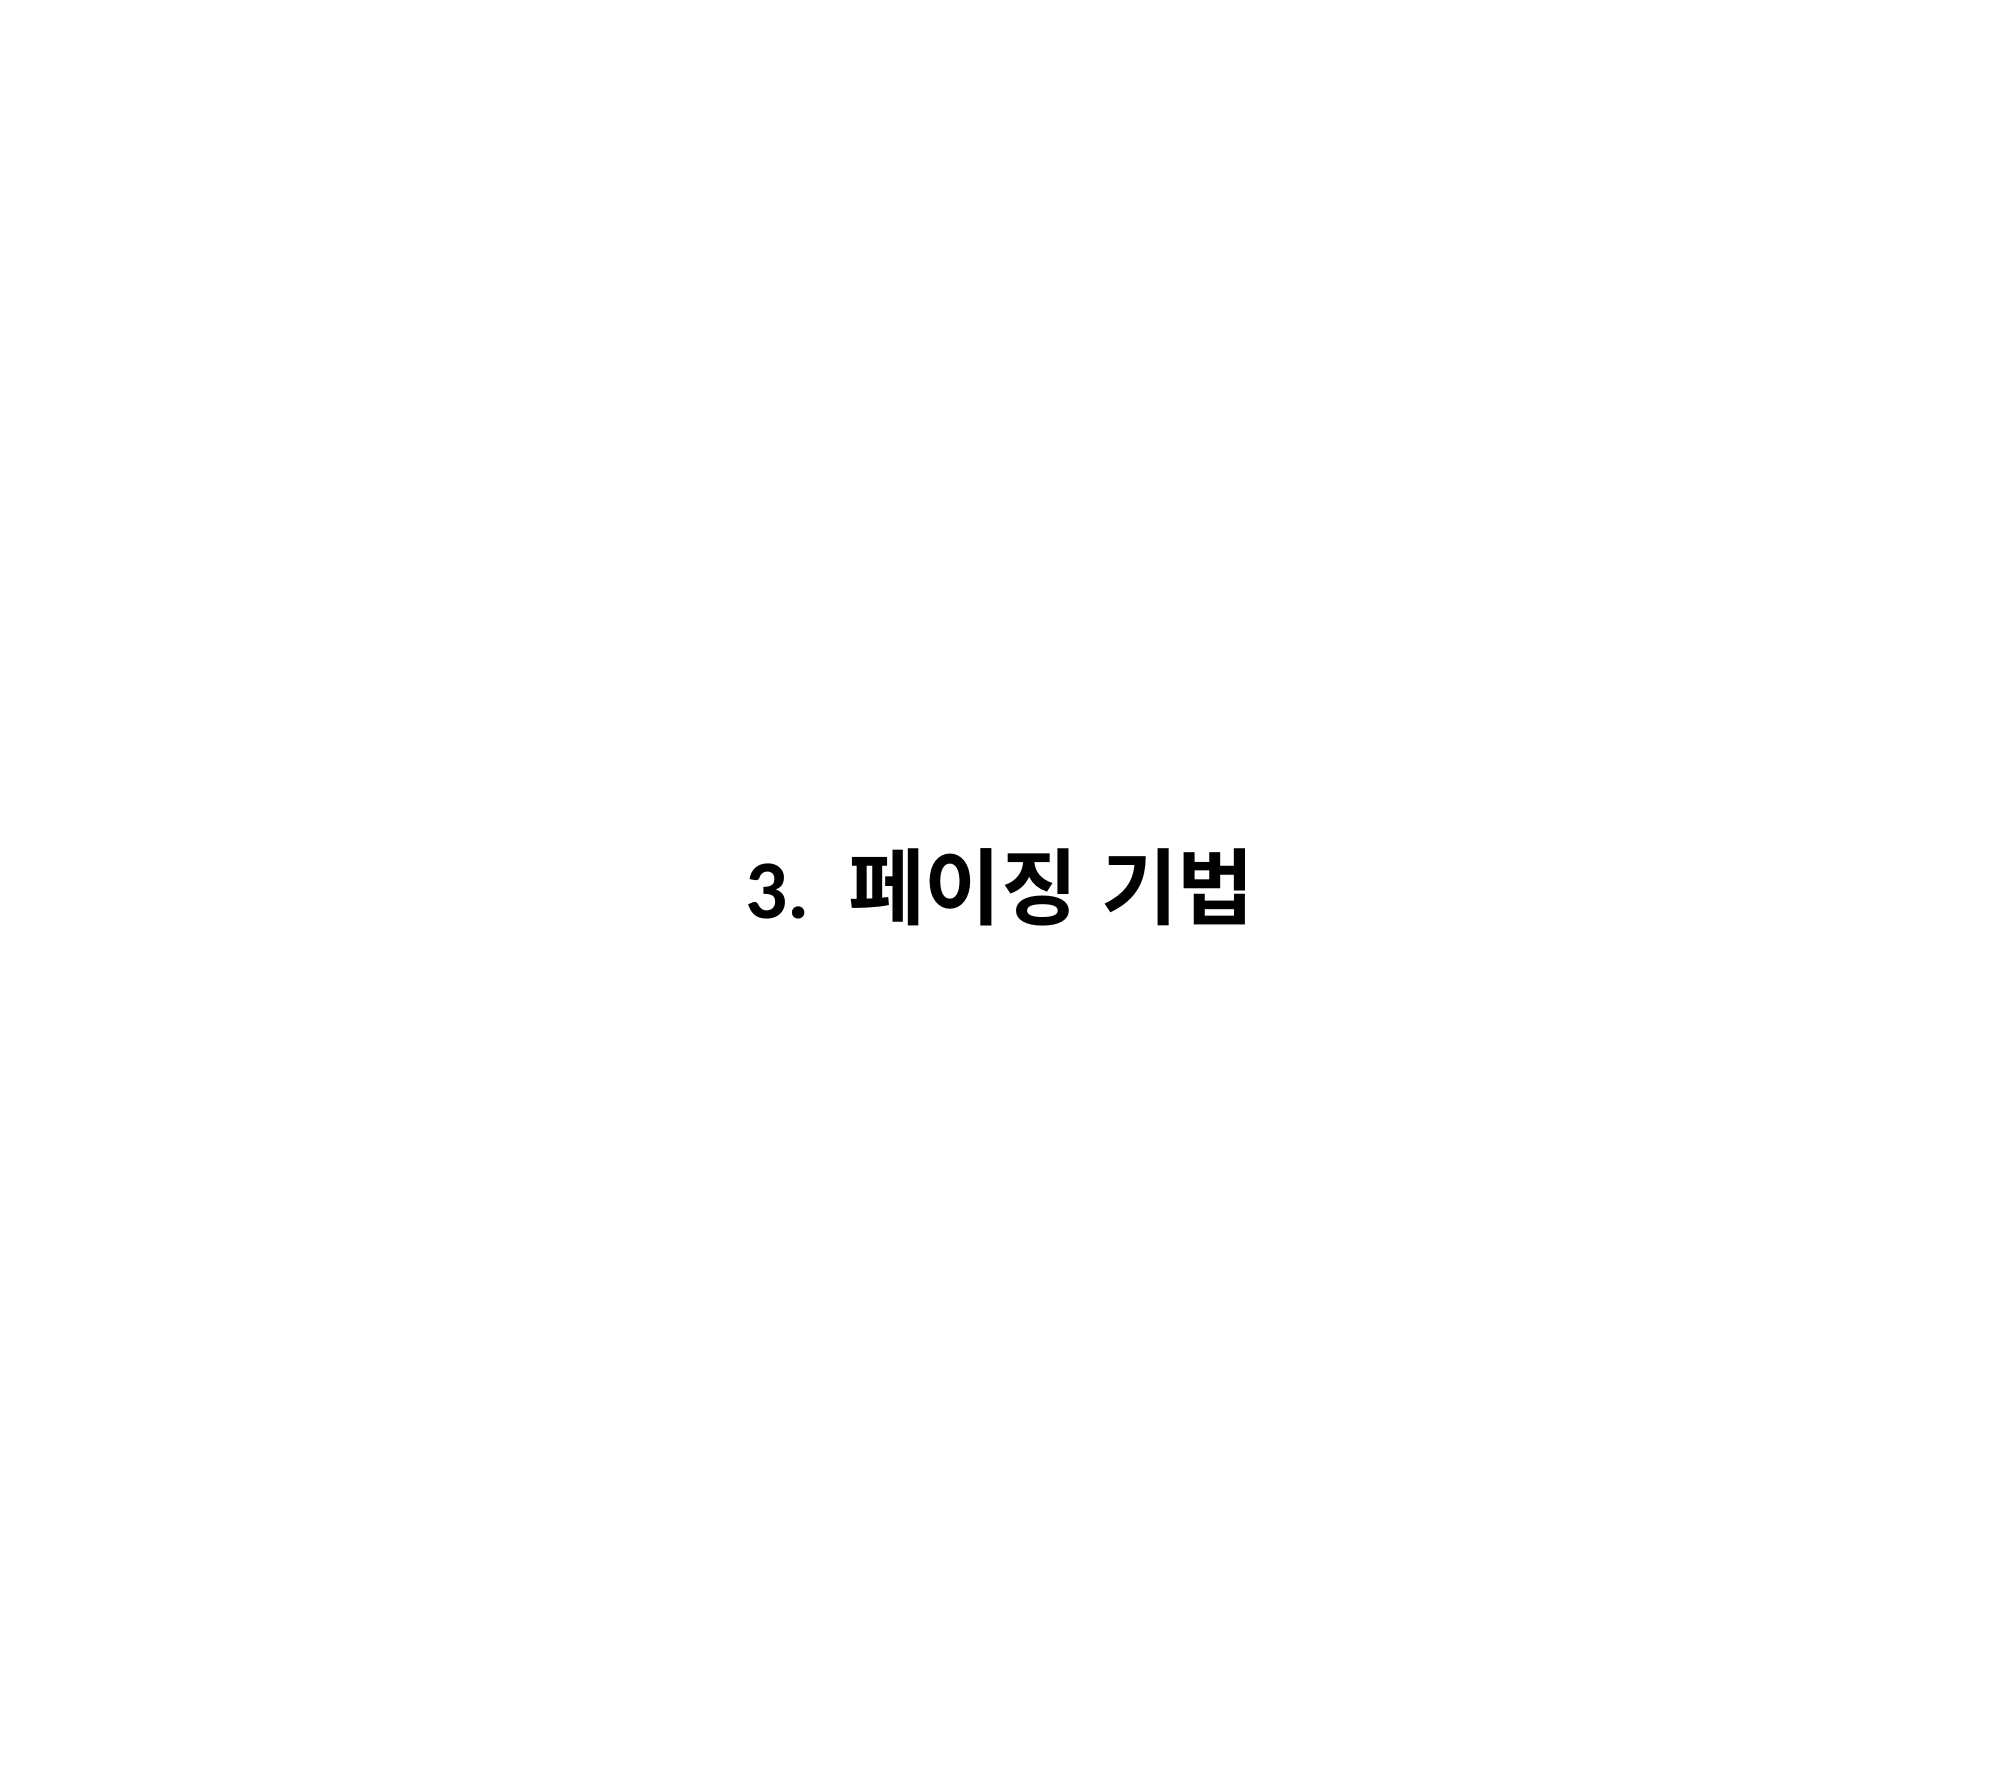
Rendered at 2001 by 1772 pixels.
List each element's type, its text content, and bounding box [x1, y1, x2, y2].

text_box 3. 페이징 기법 [730, 827, 1270, 943]
